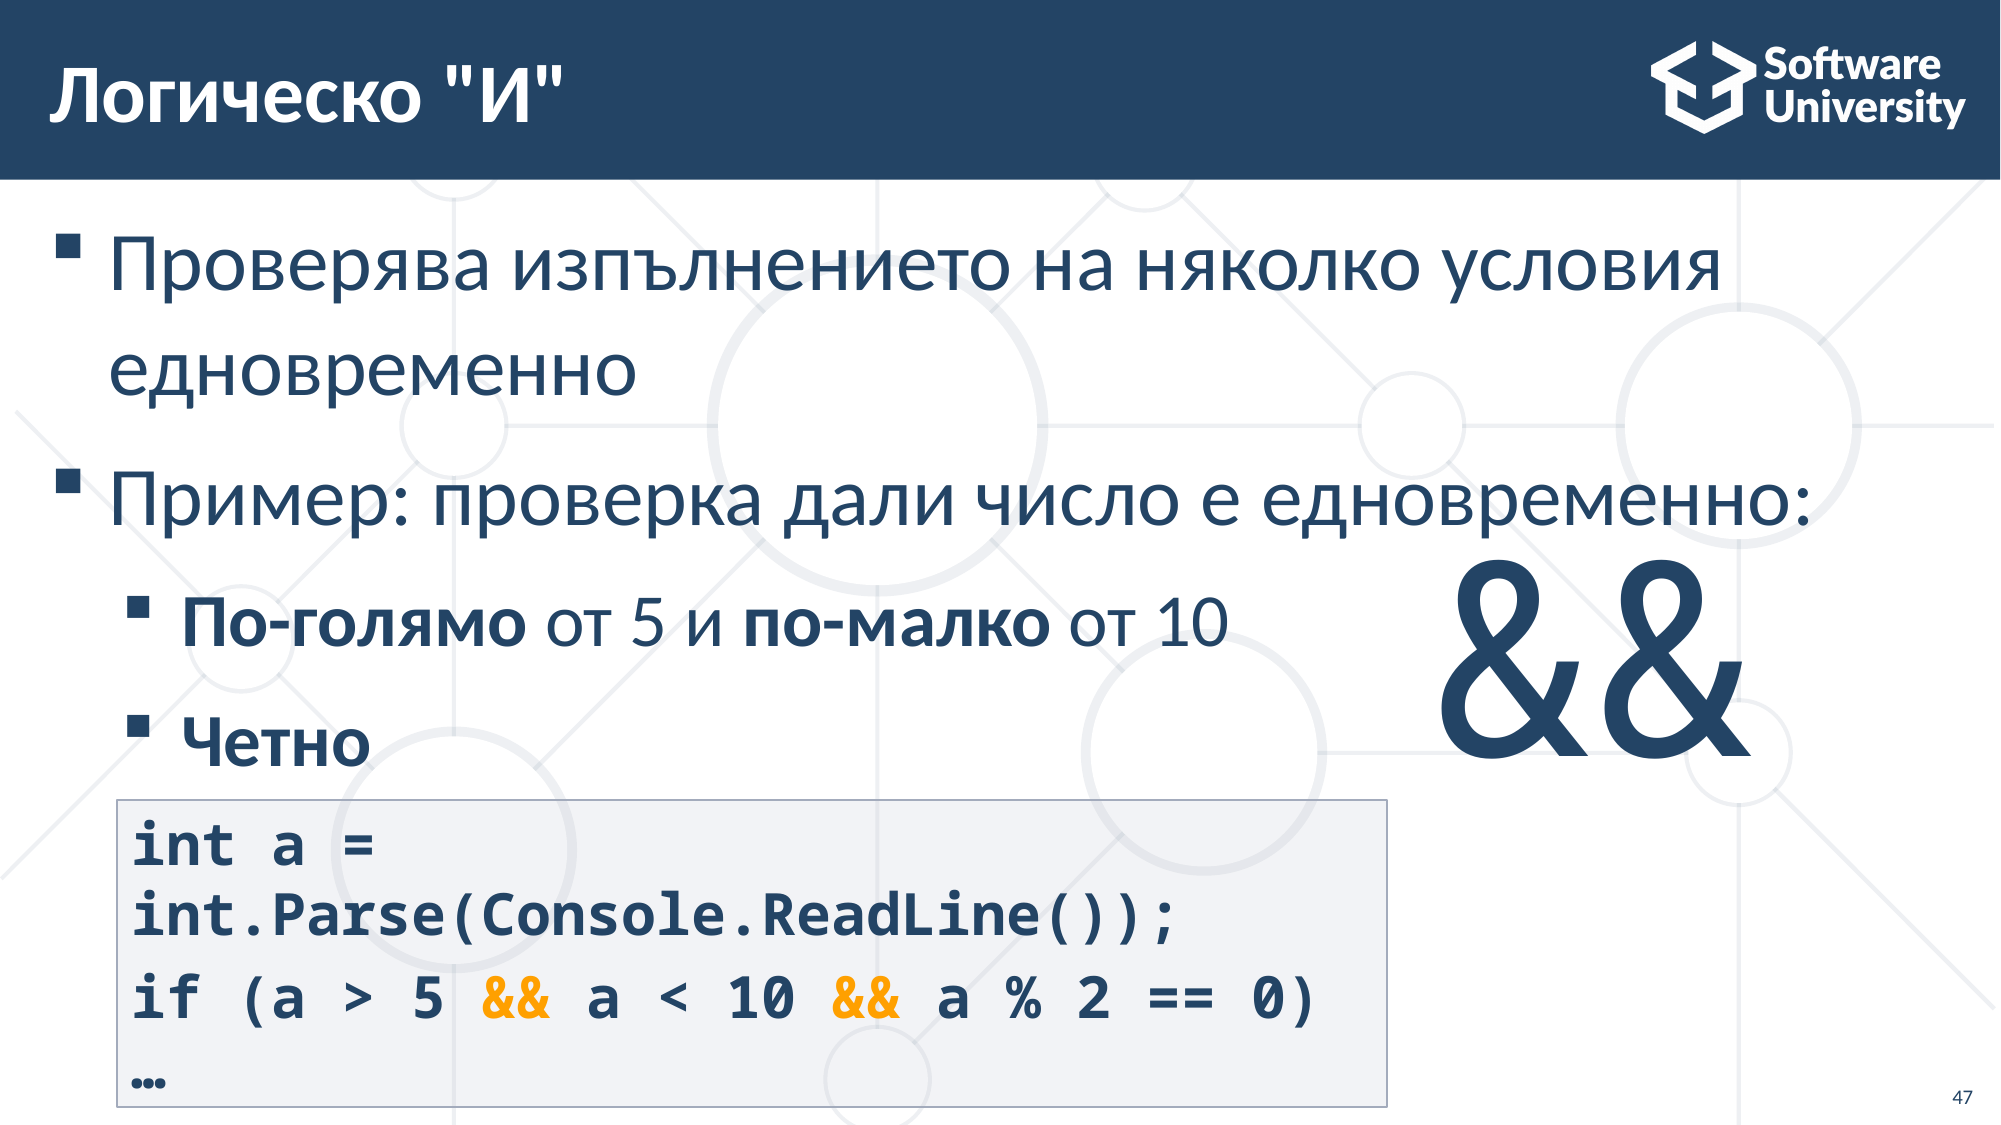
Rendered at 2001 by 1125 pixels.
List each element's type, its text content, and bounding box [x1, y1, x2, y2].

text_box int a = int.Parse(Console.ReadLine()); if (a > 5 && a < 10 && a % 2 == 0) … [116, 799, 1388, 1108]
list Проверява изпълнението на няколко условия едновременно Пример: проверка дали число е едновременно: По-голямо от 5 и по-малко от 10 Четно [31, 196, 1970, 1103]
title Логическо "И" [31, 16, 1625, 162]
picture [1651, 41, 1966, 134]
slide_number 47 [1927, 1067, 1989, 1117]
text_box && [1417, 477, 1833, 818]
